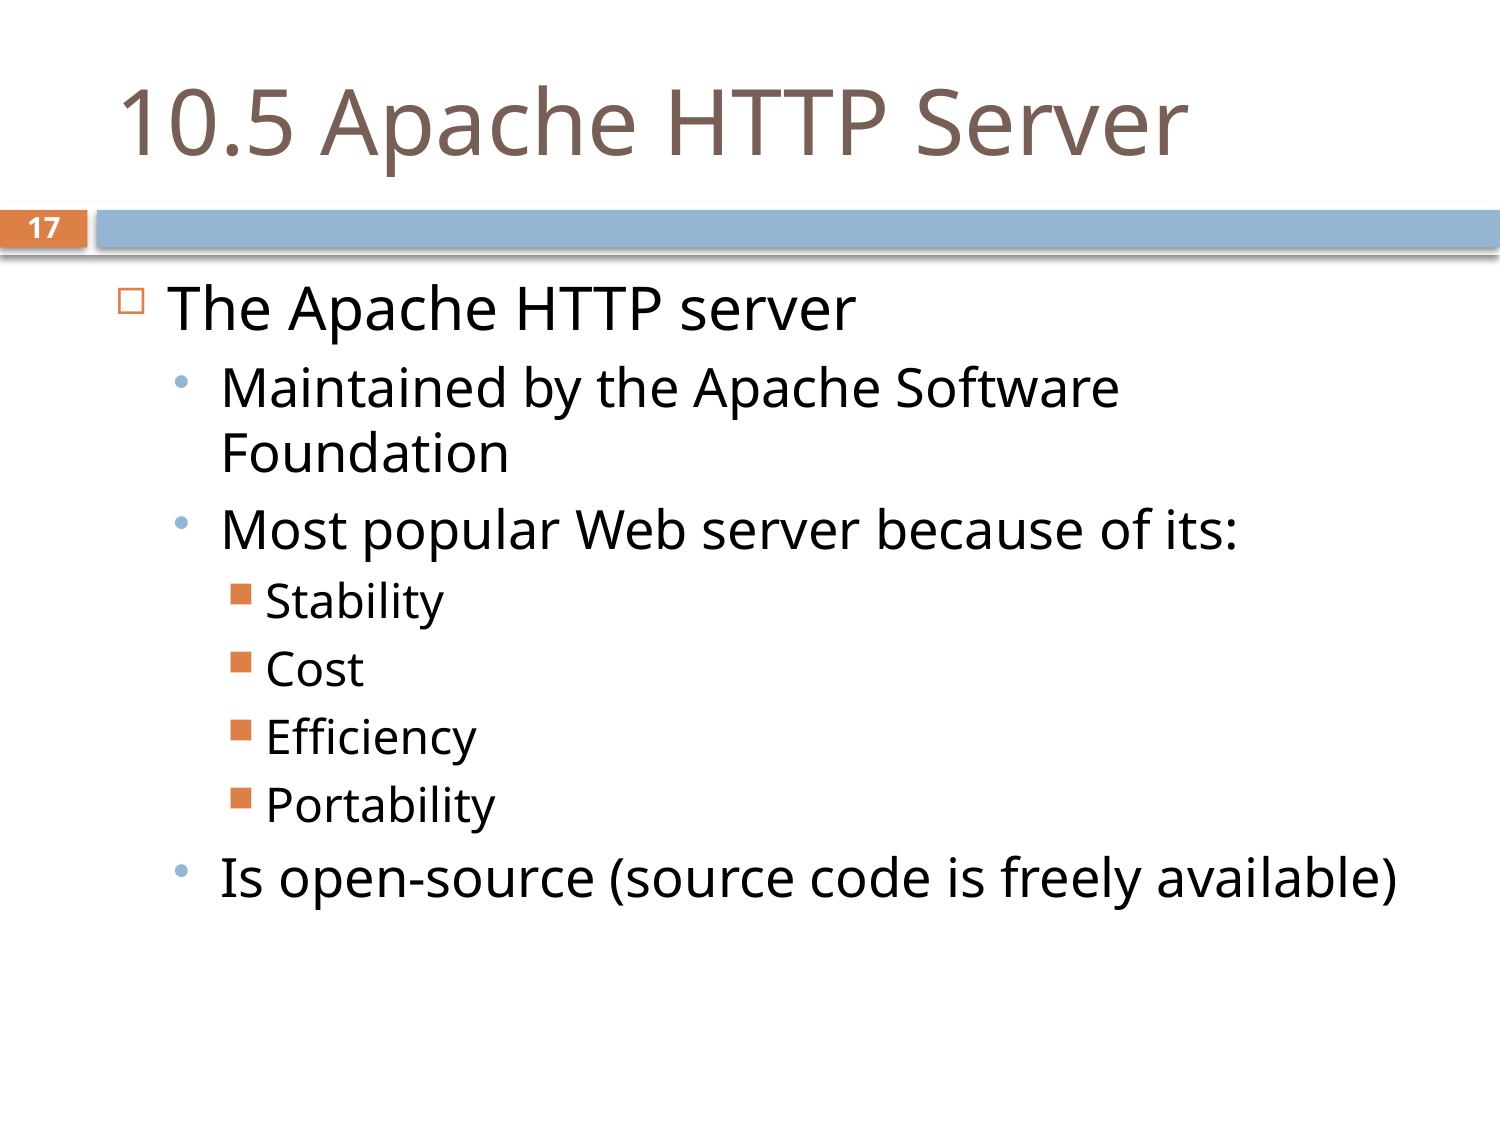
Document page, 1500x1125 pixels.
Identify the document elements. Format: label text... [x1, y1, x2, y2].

list The Apache HTTP server Maintained by the Apache Software Foundation Most popular Web server because of its: Stability Cost Efficiency Portability Is open-source (source code is freely available) [100, 262, 1438, 1005]
title 10.5 Apache HTTP Server [100, 37, 1438, 200]
slide_number 17 [0, 208, 88, 249]
